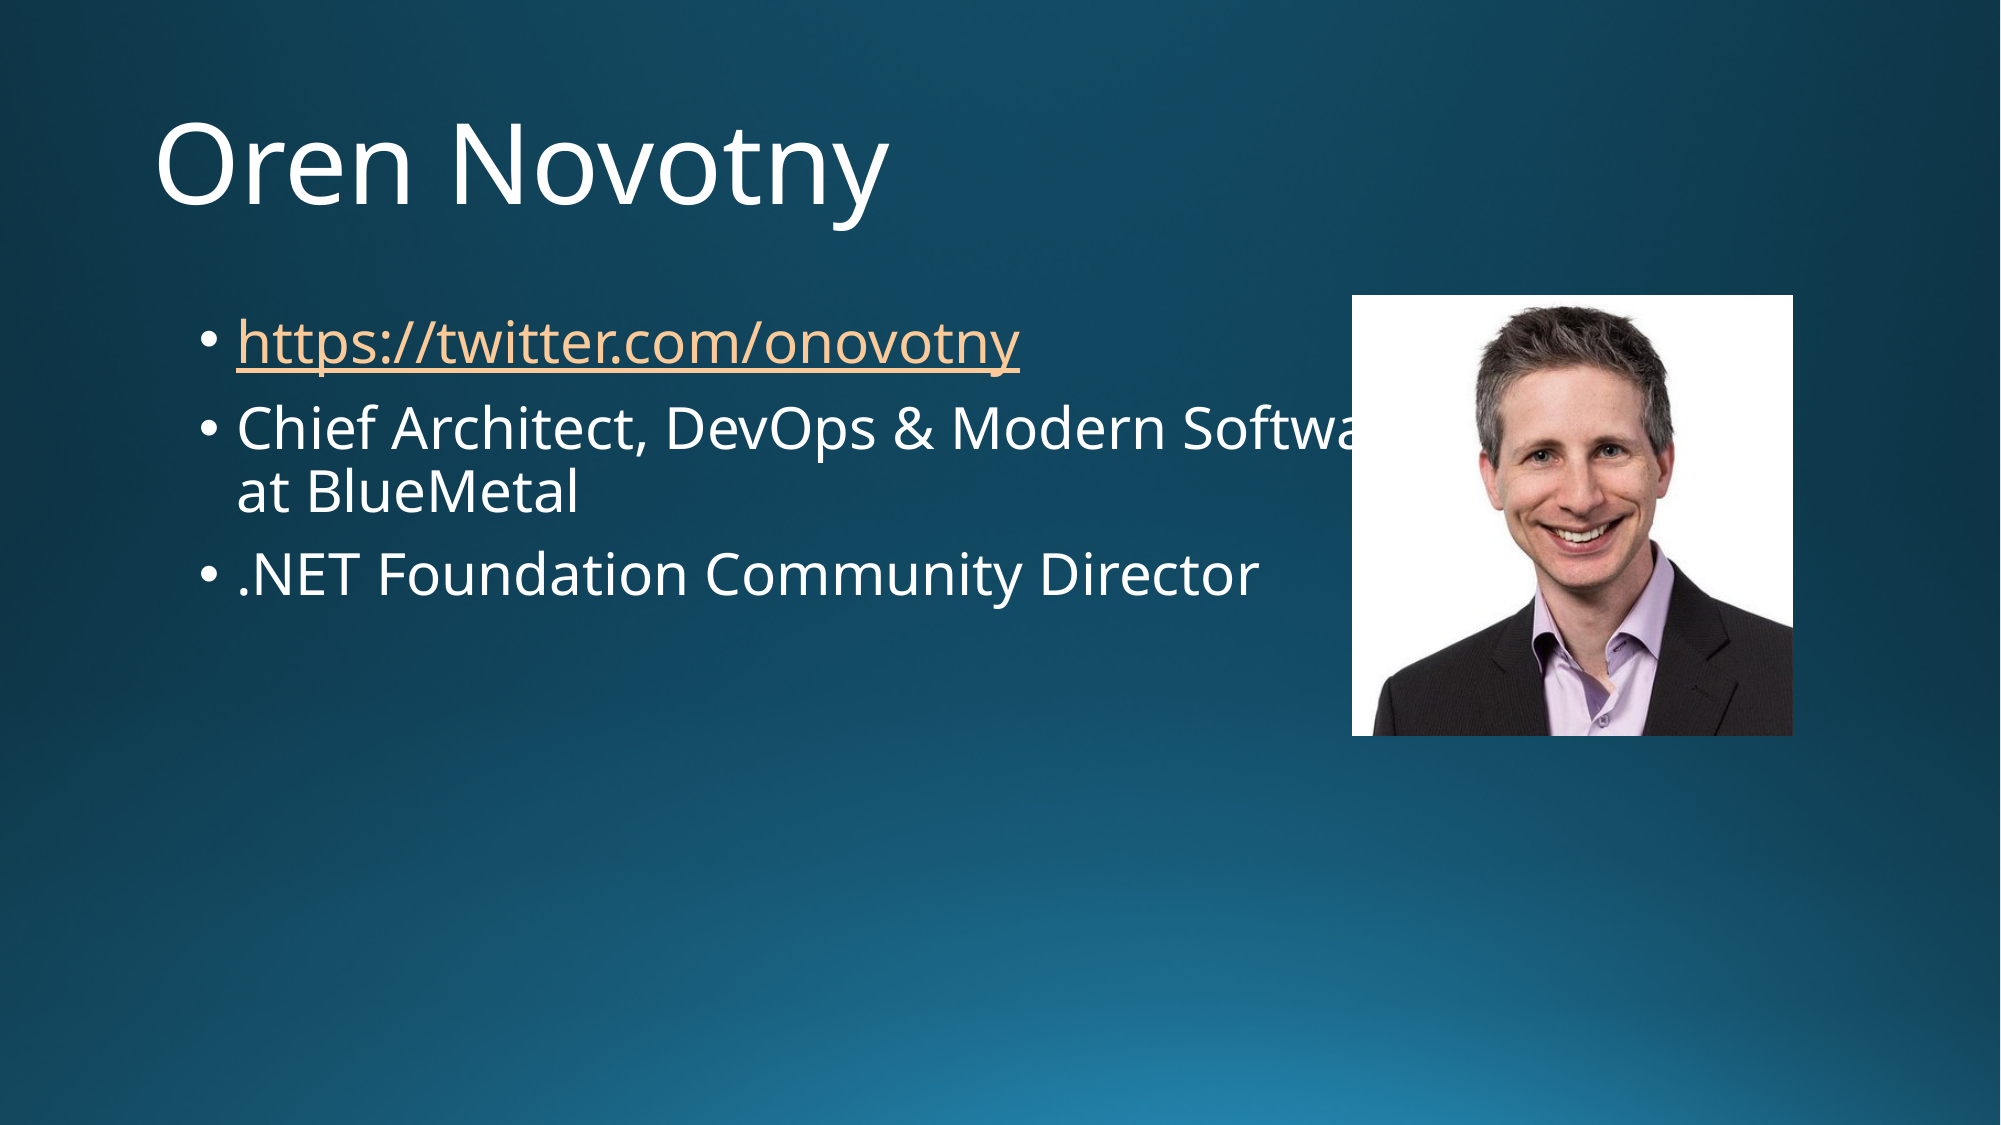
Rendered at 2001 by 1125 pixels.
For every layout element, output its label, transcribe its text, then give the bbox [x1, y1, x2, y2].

list https://twitter.com/onovotny Chief Architect, DevOps & Modern Software at BlueMetal .NET Foundation Community Director [183, 299, 1863, 1014]
picture [0, 0, 2001, 1125]
title Oren Novotny [137, 59, 1863, 278]
